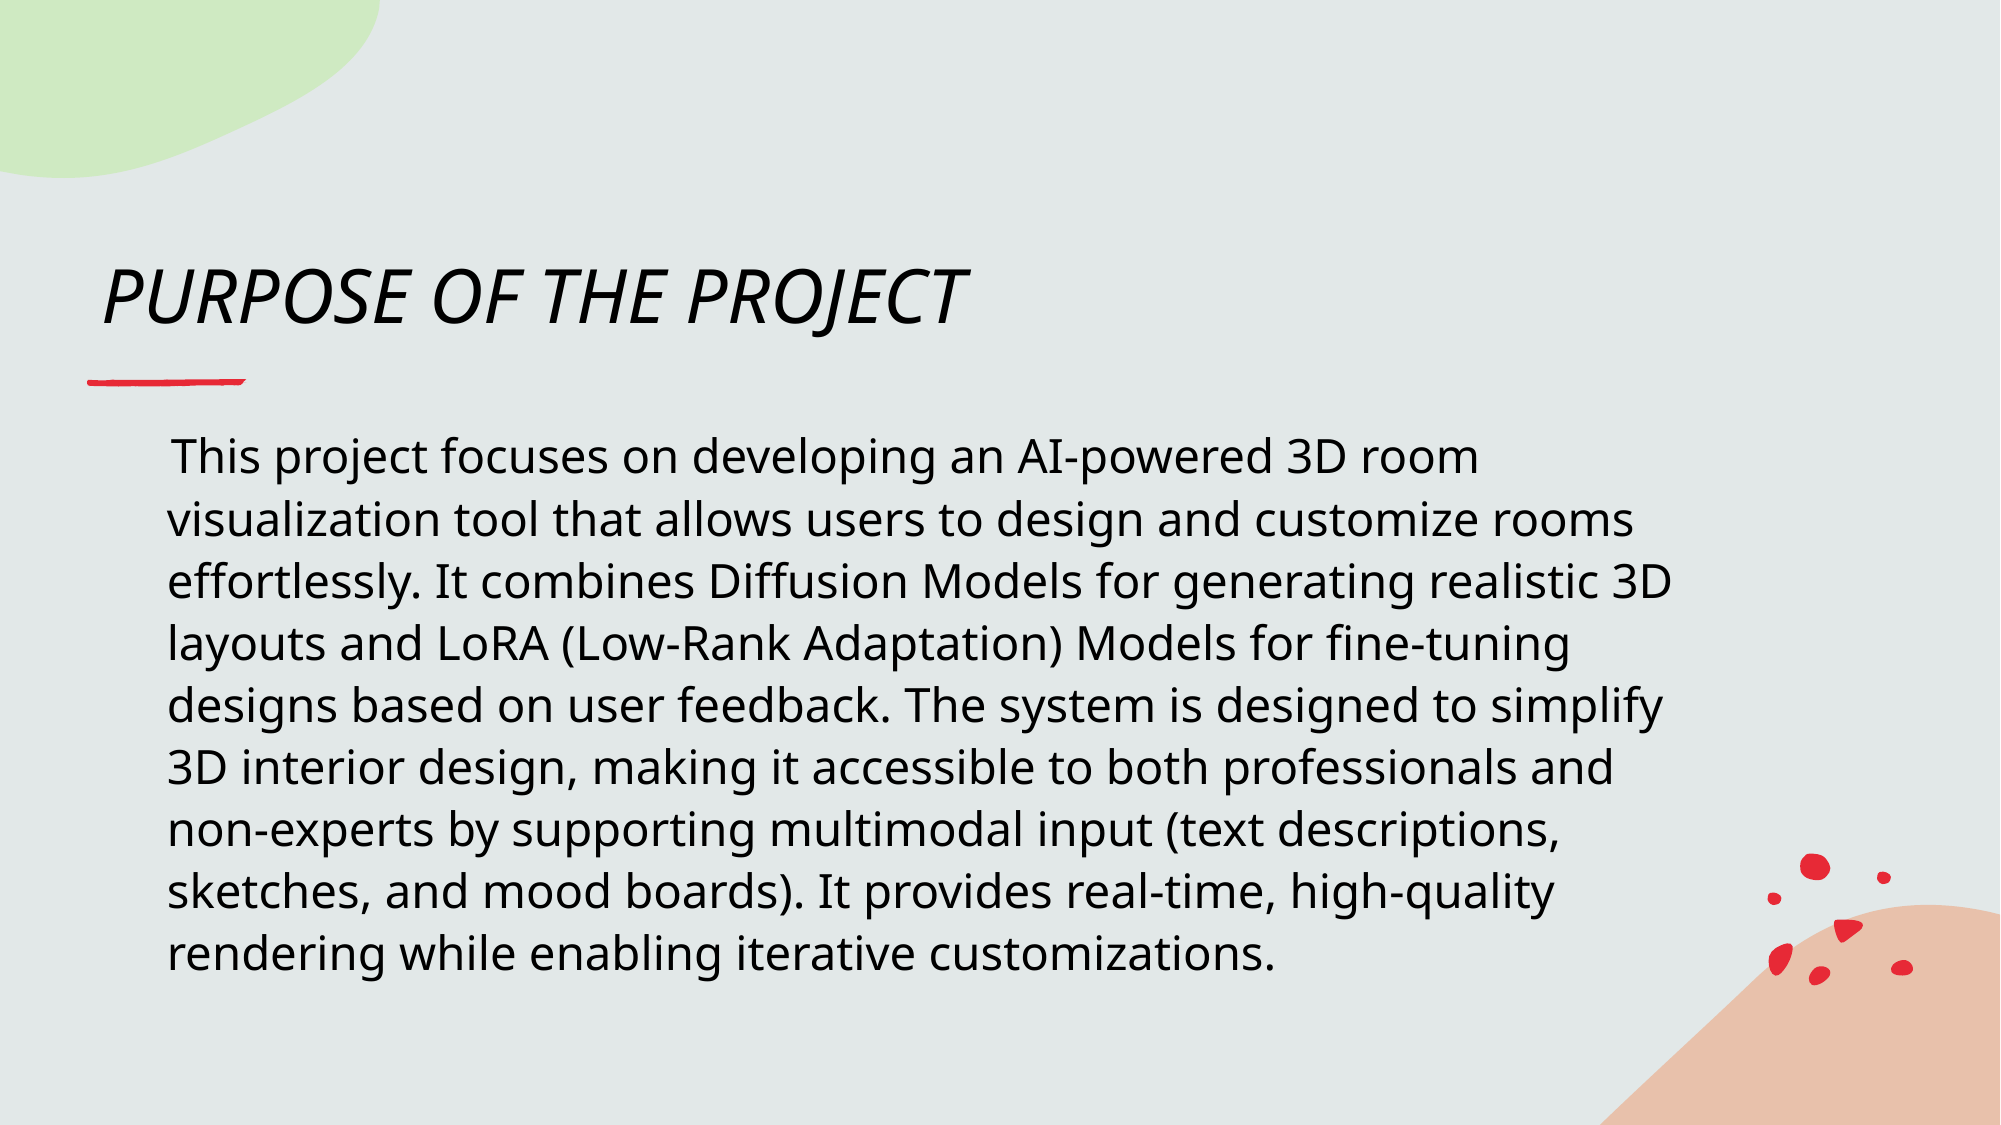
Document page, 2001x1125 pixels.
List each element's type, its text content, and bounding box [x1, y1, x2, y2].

title PURPOSE OF THE PROJECT [86, 129, 1740, 347]
list This project focuses on developing an AI-powered 3D room visualization tool that allows users to design and customize rooms effortlessly. It combines Diffusion Models for generating realistic 3D layouts and LoRA (Low-Rank Adaptation) Models for fine-tuning designs based on user feedback. The system is designed to simplify 3D interior design, making it accessible to both professionals and non-experts by supporting multimodal input (text descriptions, sketches, and mood boards). It provides real-time, high-quality rendering while enabling iterative customizations. [86, 413, 1740, 996]
